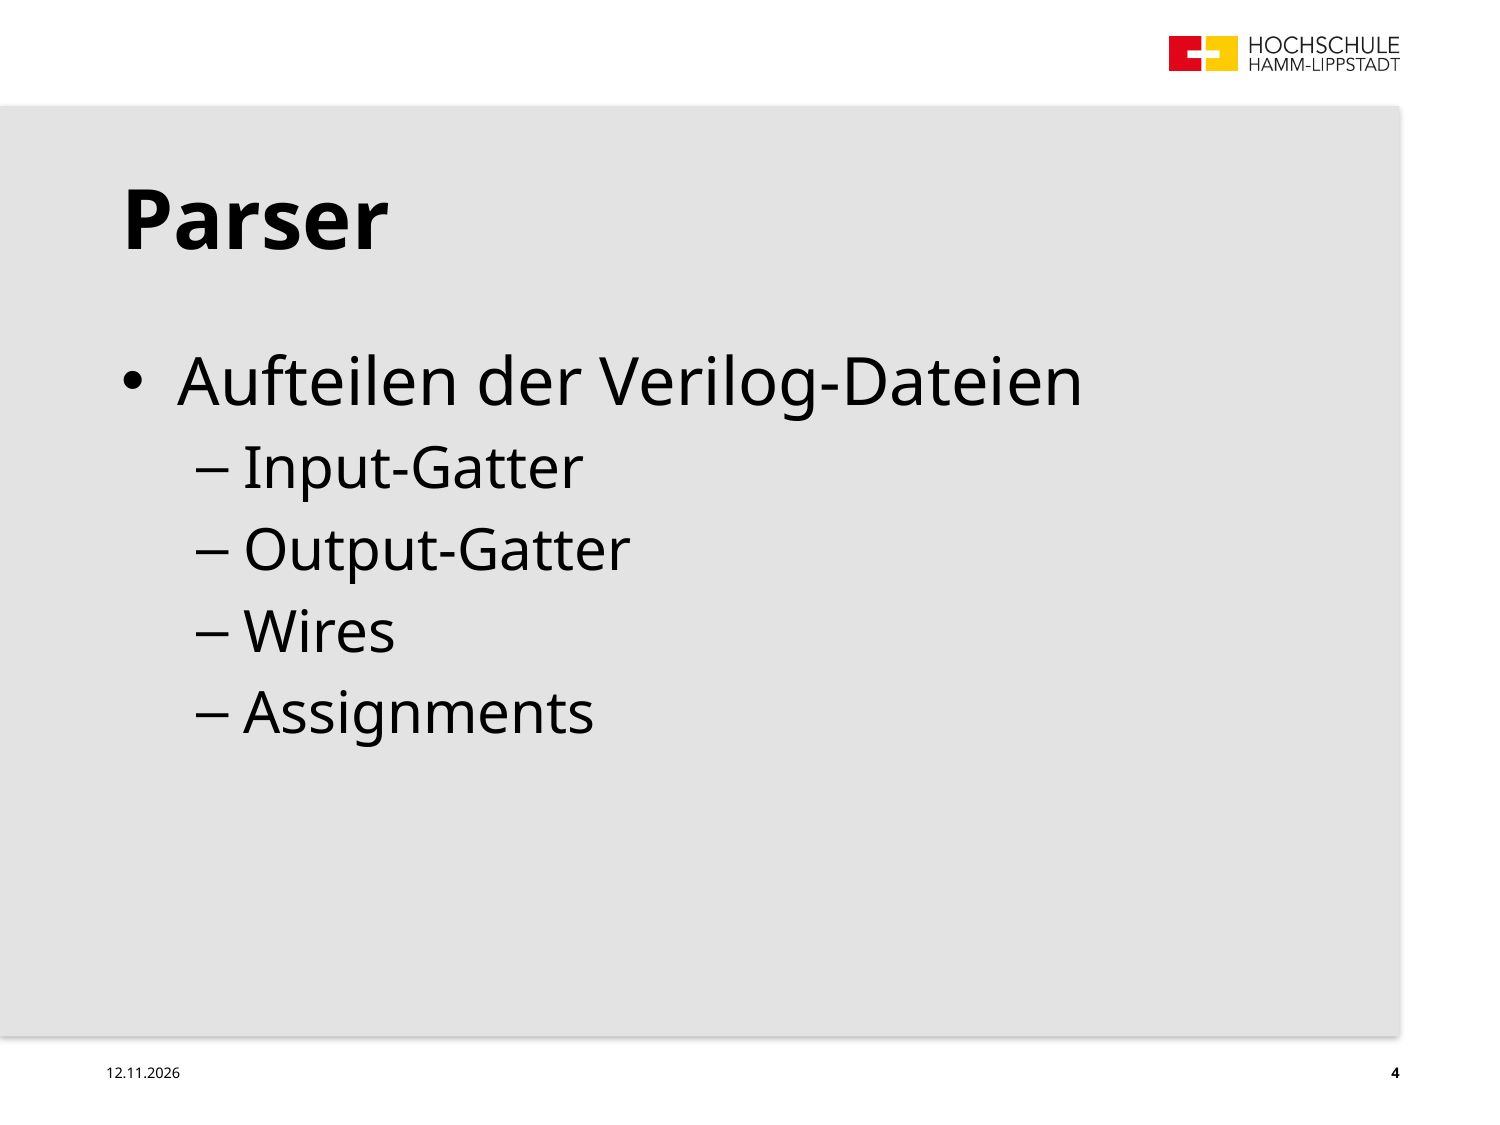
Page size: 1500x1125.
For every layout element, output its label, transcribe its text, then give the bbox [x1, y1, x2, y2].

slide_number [106, 1065, 457, 1084]
slide_number 4 [1049, 1065, 1400, 1084]
list Aufteilen der Verilog-Dateien Input-Gatter Output-Gatter Wires Assignments [106, 331, 1366, 1005]
title Parser [106, 122, 1366, 310]
picture [1169, 36, 1400, 71]
